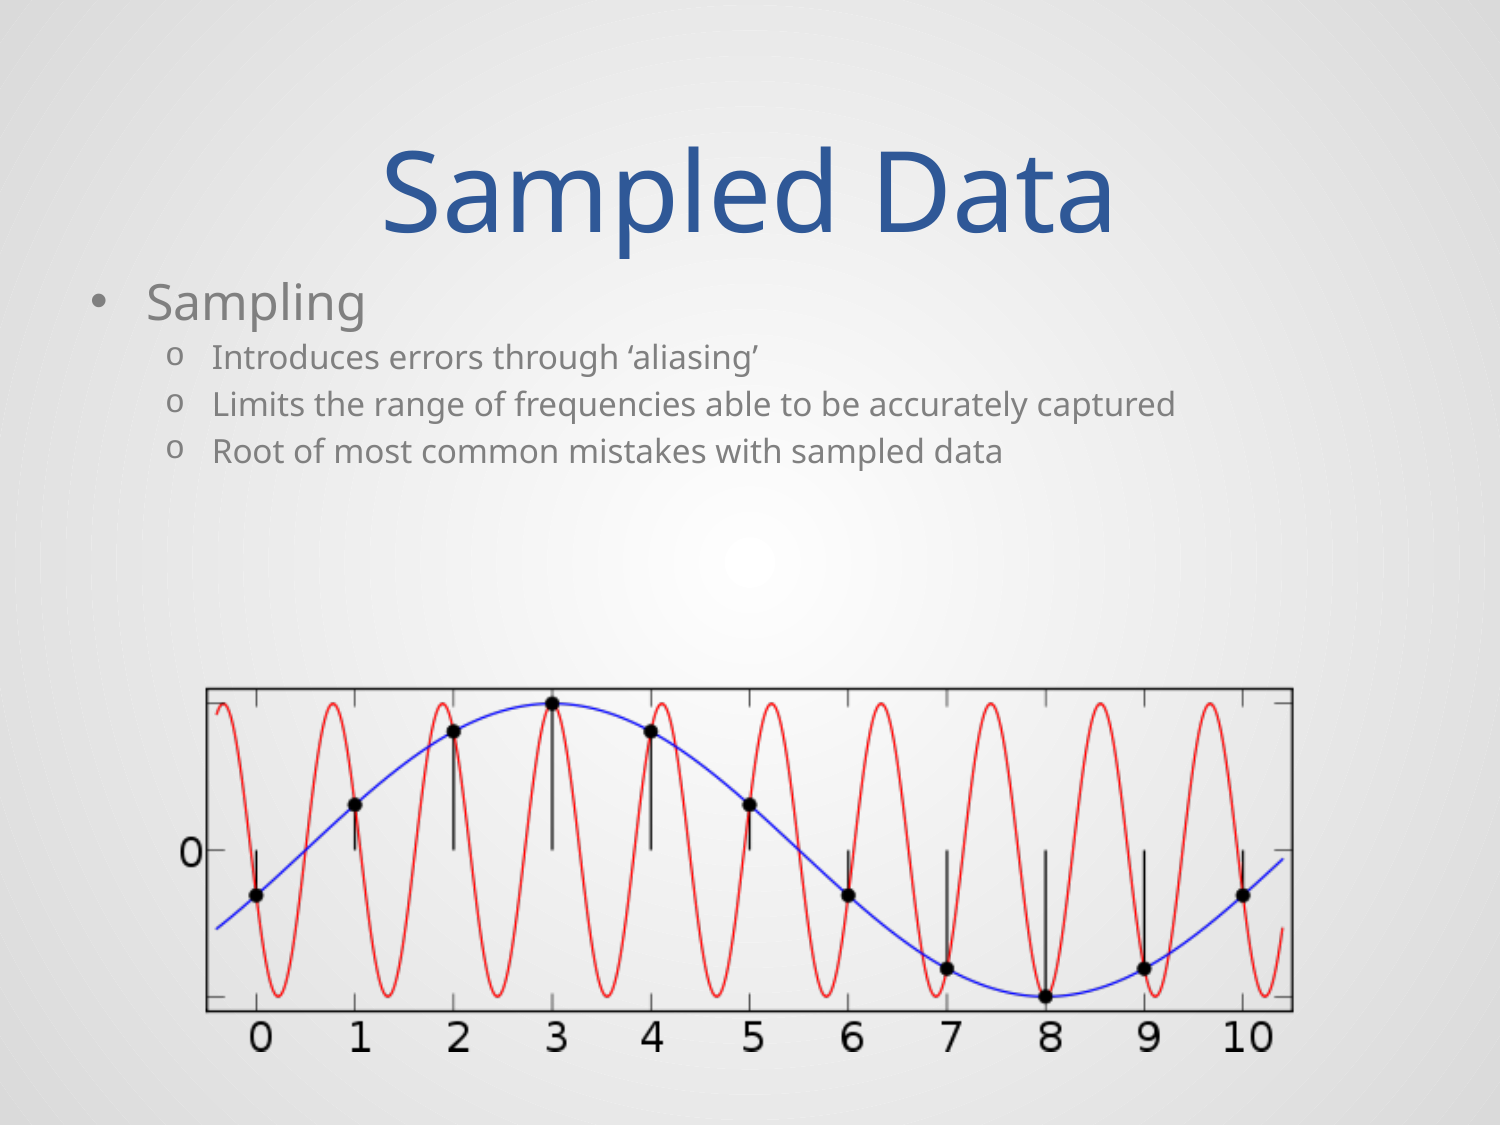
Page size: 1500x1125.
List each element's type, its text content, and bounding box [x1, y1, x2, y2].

title Sampled Data [75, 0, 1425, 262]
picture [147, 649, 1353, 1052]
list Sampling Introduces errors through ‘aliasing’ Limits the range of frequencies able to be accurately captured Root of most common mistakes with sampled data [75, 262, 1425, 1005]
